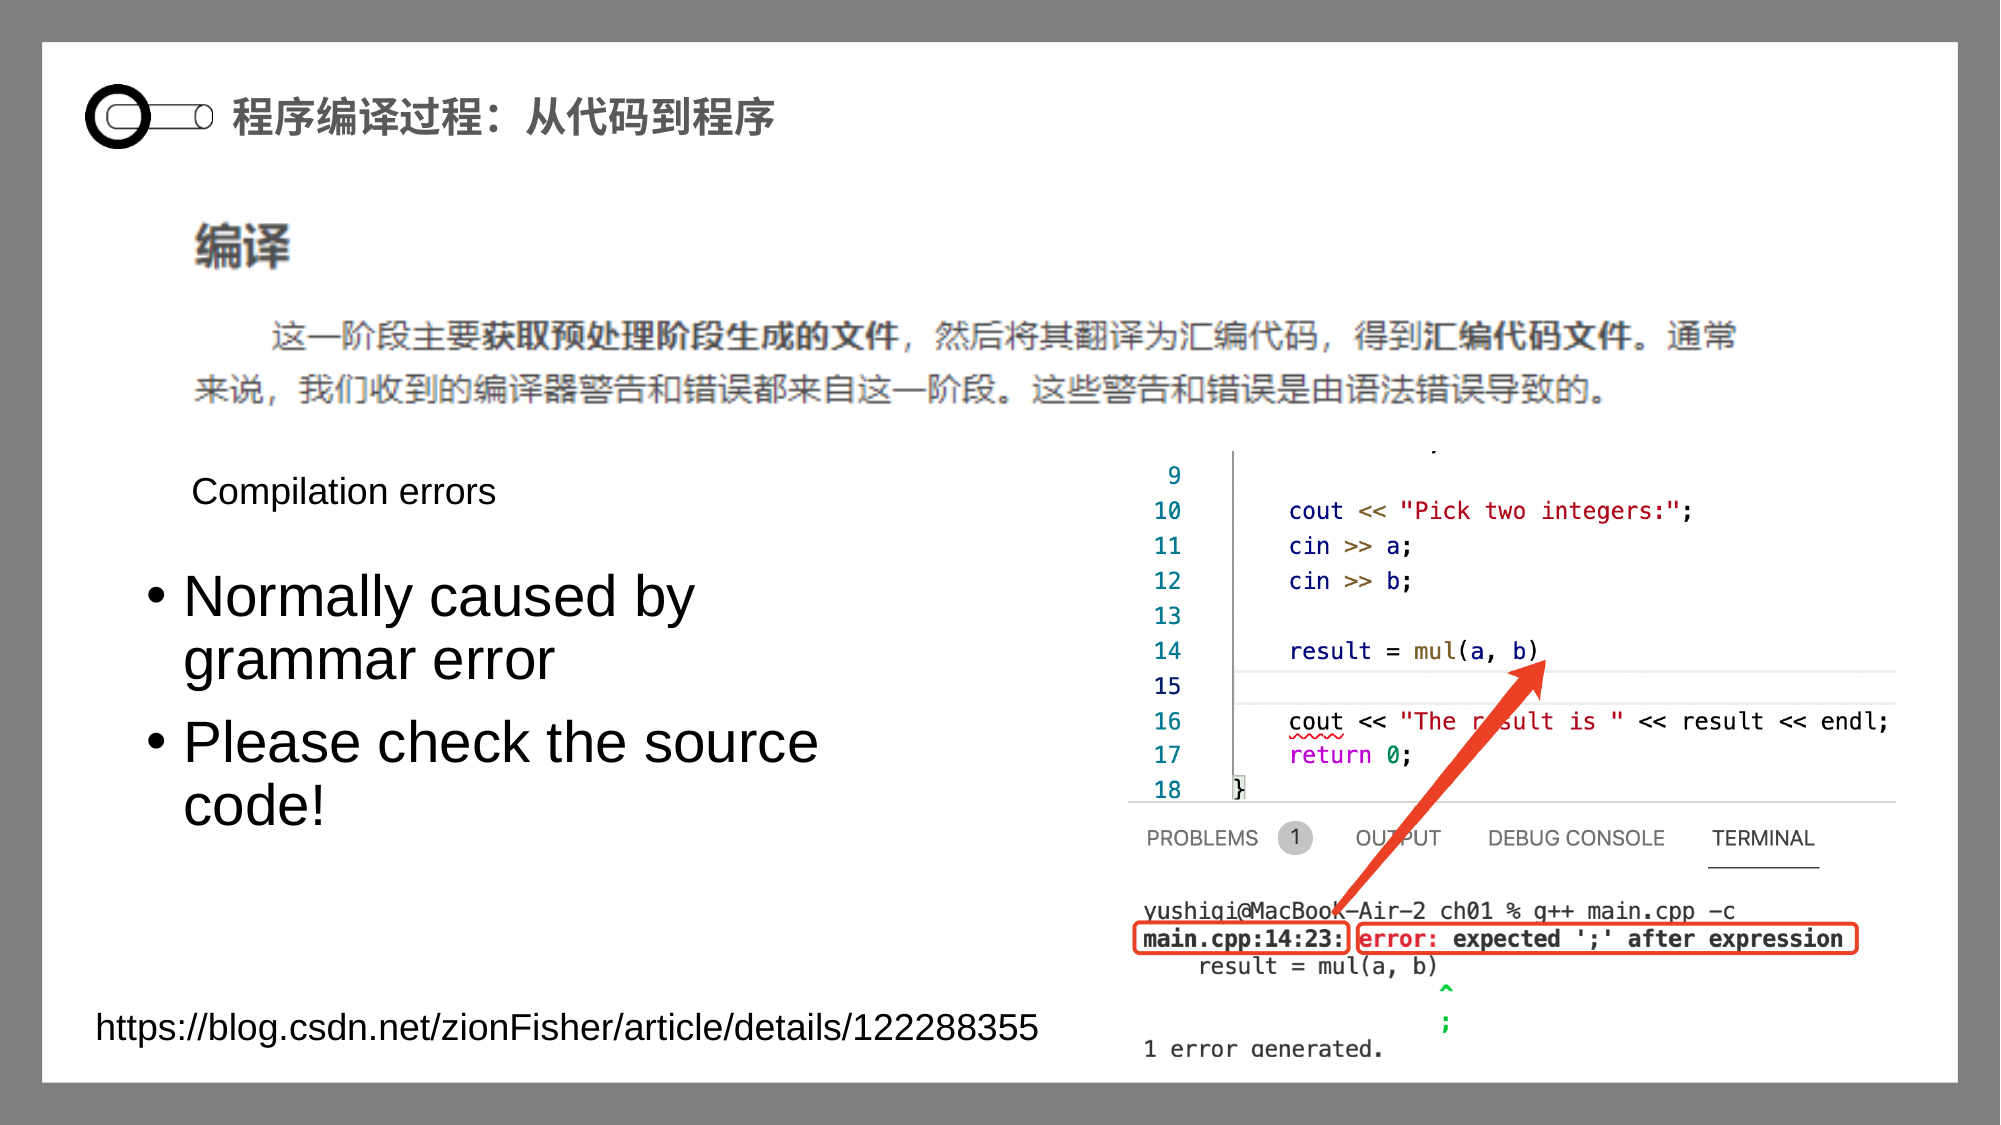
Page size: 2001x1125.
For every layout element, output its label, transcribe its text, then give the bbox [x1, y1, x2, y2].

text_box Compilation errors [176, 460, 512, 520]
text_box [0, 0, 2000, 1125]
text_box Normally caused by grammar error Please check the source code! [131, 558, 929, 874]
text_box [85, 84, 929, 149]
text_box https://blog.csdn.net/zionFisher/article/details/122288355 [80, 995, 1081, 1056]
picture [157, 171, 1896, 1057]
